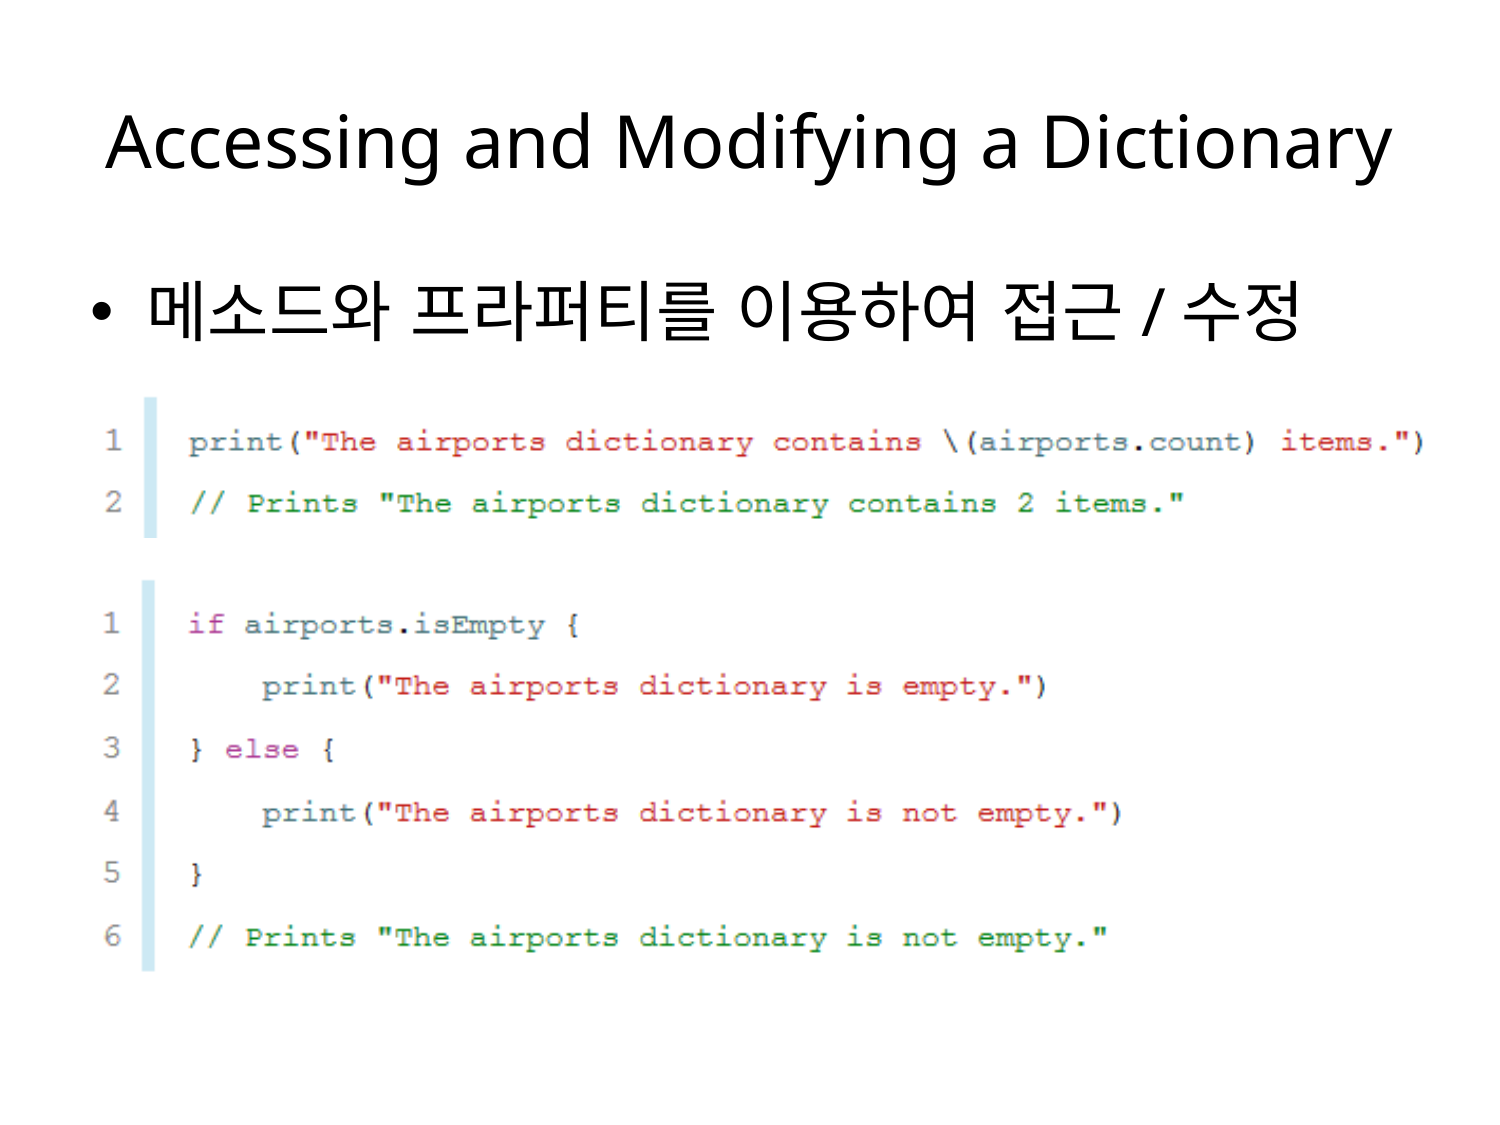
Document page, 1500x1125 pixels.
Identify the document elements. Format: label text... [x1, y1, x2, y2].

title Accessing and Modifying a Dictionary [75, 45, 1425, 233]
picture [77, 566, 1141, 977]
list 메소드와 프라퍼티를 이용하여 접근/수정 [75, 262, 1425, 383]
picture [74, 385, 1433, 538]
list 메소드와 프라퍼티를 이용하여 접근/수정 [75, 545, 1425, 1005]
